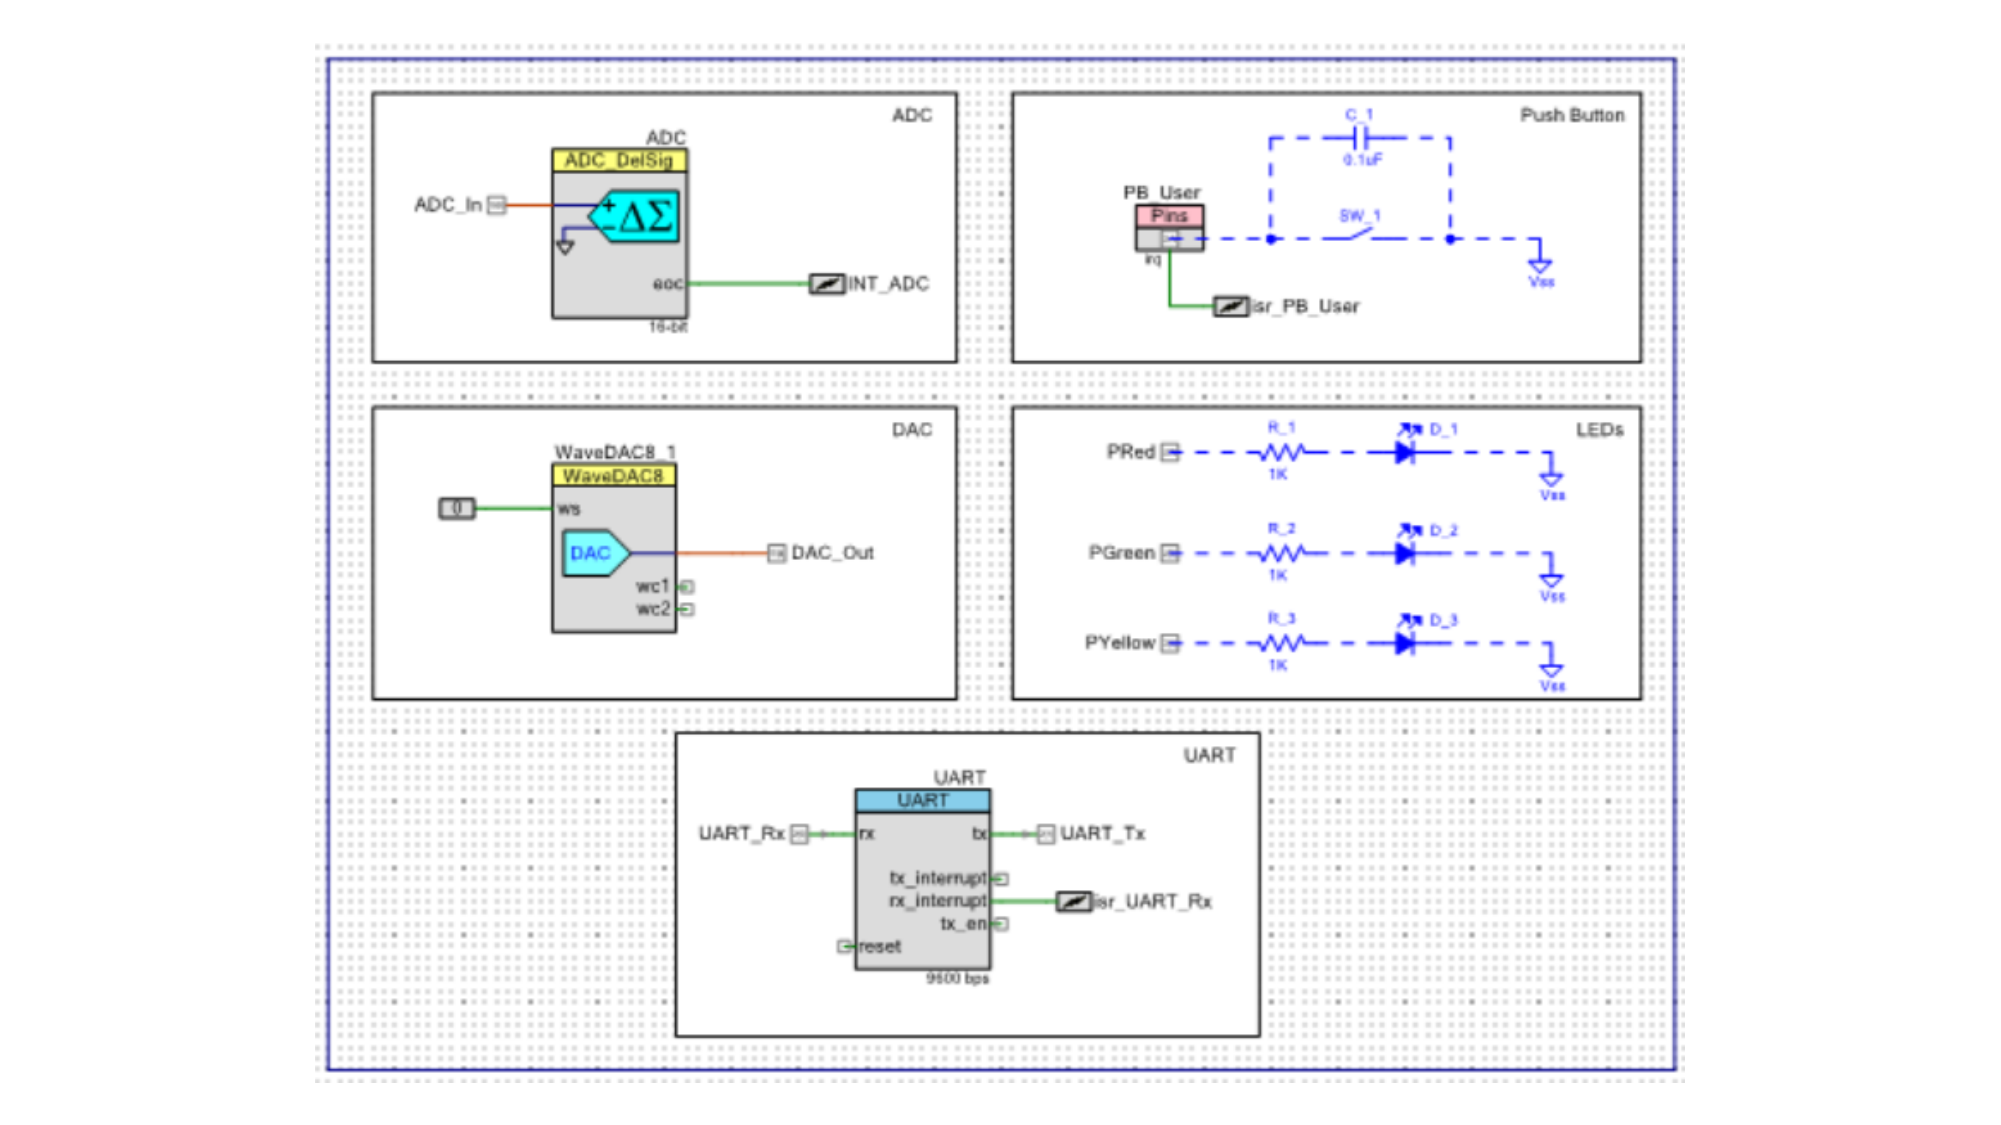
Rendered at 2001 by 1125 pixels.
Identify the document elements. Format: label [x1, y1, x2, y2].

picture [315, 42, 1685, 1083]
